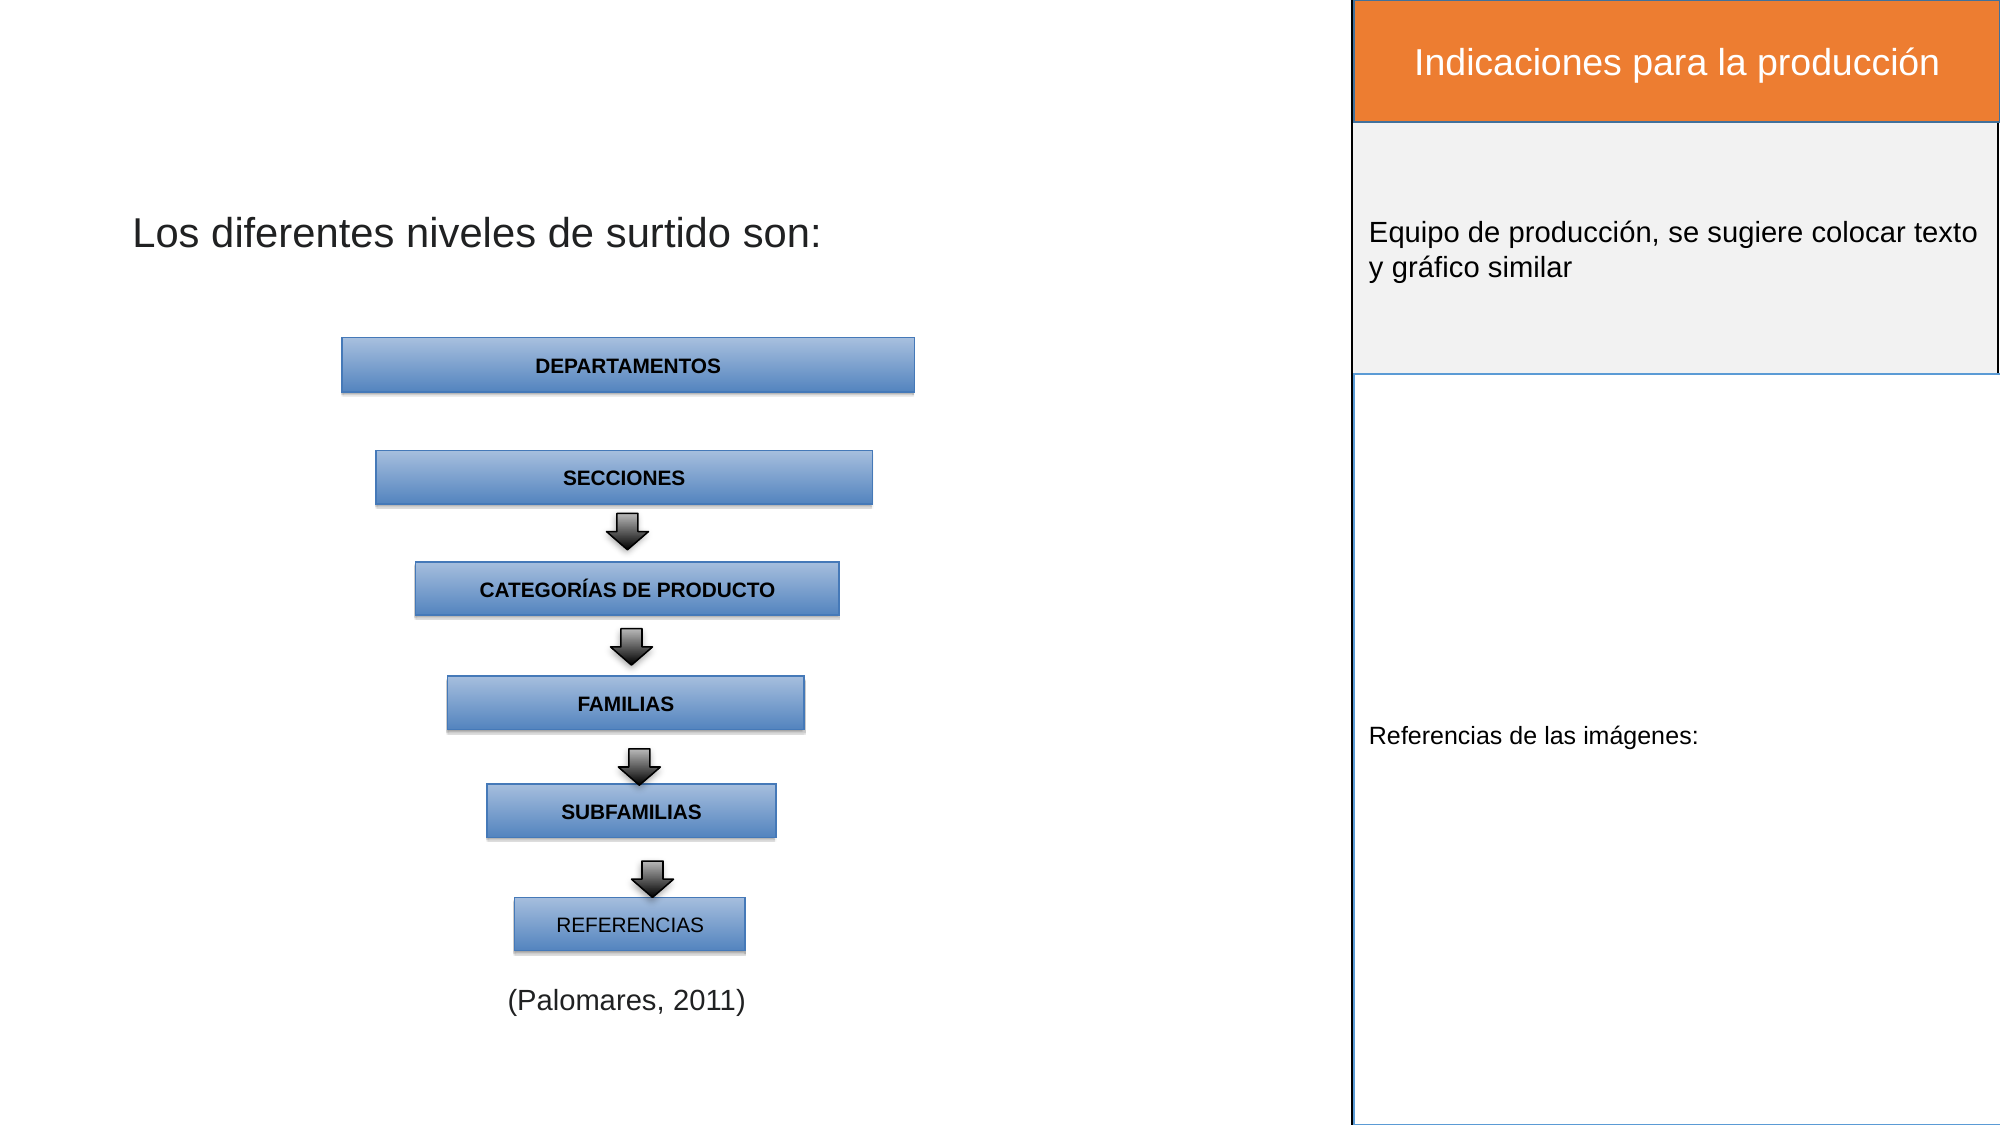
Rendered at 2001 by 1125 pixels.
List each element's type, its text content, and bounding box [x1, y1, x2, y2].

text_box Los diferentes niveles de surtido son: [117, 198, 1120, 264]
text_box FAMILIAS [447, 676, 805, 730]
text_box SUBFAMILIAS [487, 784, 776, 838]
text_box SECCIONES [375, 450, 873, 505]
text_box [1352, 0, 1999, 974]
text_box CATEGORÍAS DE PRODUCTO [415, 561, 840, 616]
text_box DEPARTAMENTOS [341, 337, 915, 393]
text_box (Palomares, 2011) [492, 974, 1495, 1024]
text_box REFERENCIAS [514, 897, 746, 951]
text_box [606, 513, 649, 550]
text_box [618, 748, 661, 786]
text_box Equipo de producción, se sugiere colocar texto y gráfico similar [1353, 206, 2000, 373]
text_box [610, 628, 653, 666]
text_box [631, 861, 674, 898]
text_box Indicaciones para la producción [1353, 0, 2000, 122]
text_box Referencias de las imágenes: [1353, 373, 2000, 1125]
